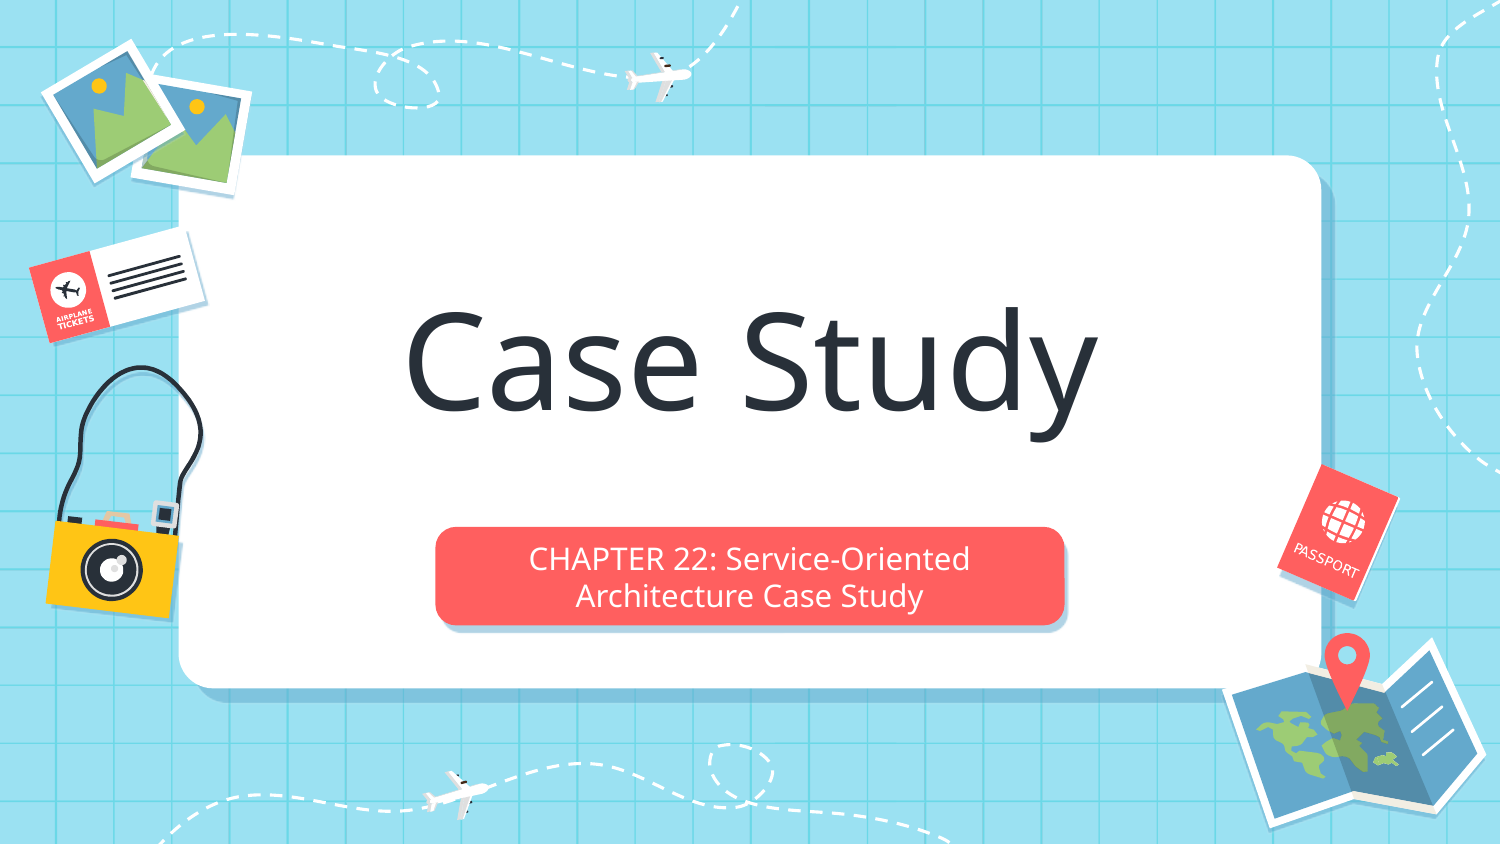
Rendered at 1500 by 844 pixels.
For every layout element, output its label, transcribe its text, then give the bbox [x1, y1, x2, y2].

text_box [1221, 632, 1487, 829]
text_box [435, 526, 1065, 546]
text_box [1276, 463, 1407, 607]
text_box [28, 224, 206, 344]
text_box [40, 38, 253, 196]
text_box [435, 607, 1065, 626]
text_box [45, 364, 204, 619]
title Case Study [222, 218, 1278, 494]
subtitle CHAPTER 22: Service-Oriented Architecture Case Study [435, 546, 1065, 607]
